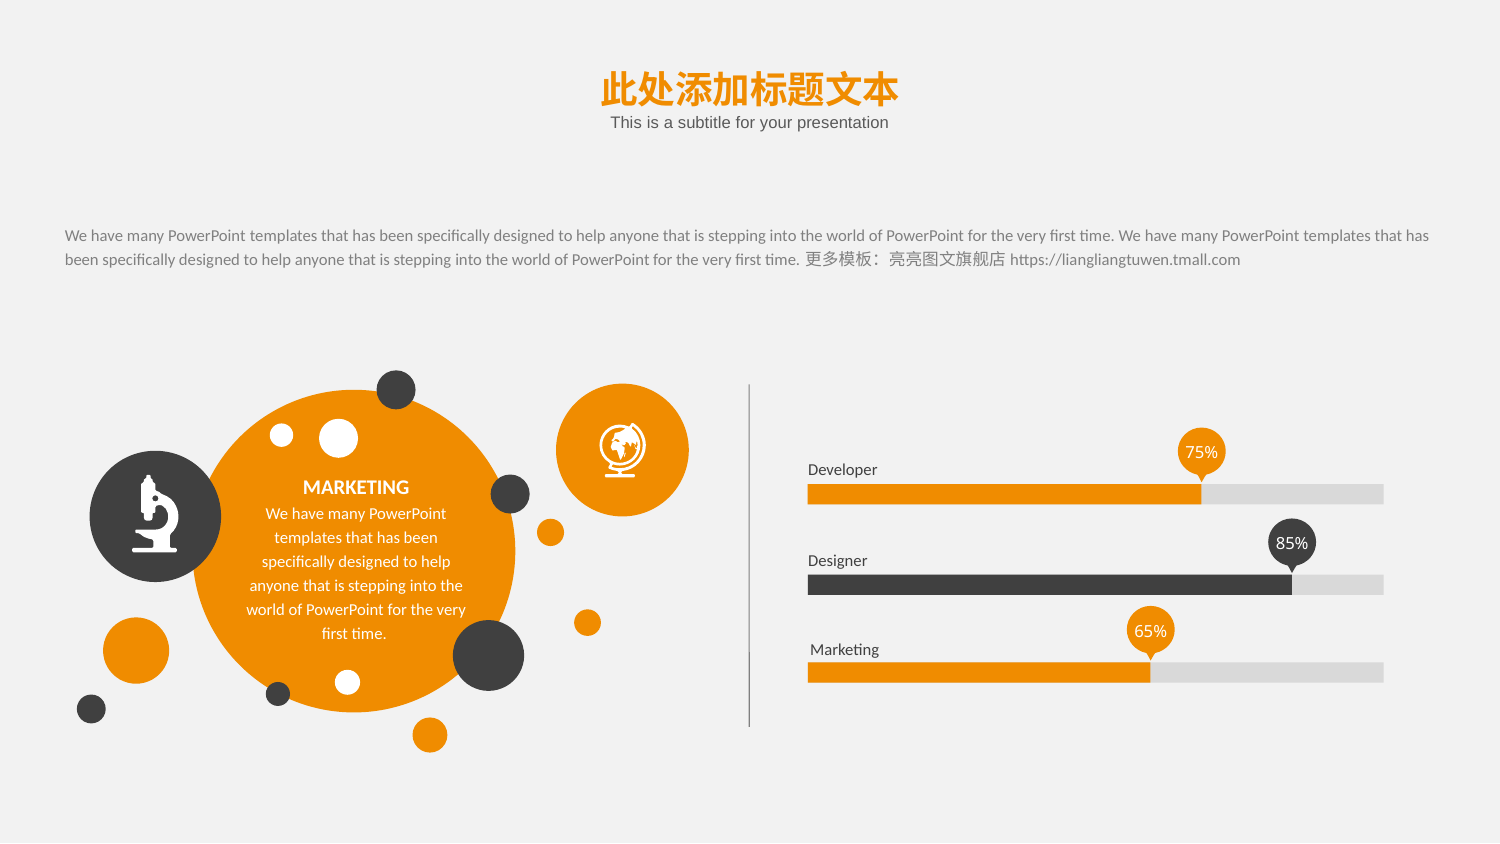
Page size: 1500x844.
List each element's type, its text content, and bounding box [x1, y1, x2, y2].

text_box [193, 389, 516, 713]
text_box [1126, 605, 1175, 661]
text_box [412, 717, 448, 753]
text_box 75% [1185, 442, 1219, 463]
text_box [103, 617, 170, 684]
text_box We have many PowerPoint templates that has been specifically designed to help anyone that is stepping into the world of PowerPoint for the very first time. We have many PowerPoint templates that has been specifically designed to help anyone that is stepping into the world of PowerPoint for the very first time.更多模板：亮亮图文旗舰店https://liangliangtuwen.tmall.com [64, 220, 1435, 293]
text_box [1177, 427, 1226, 483]
text_box Developer [793, 451, 897, 487]
text_box [1268, 518, 1317, 574]
text_box [132, 474, 179, 553]
text_box [1292, 574, 1384, 595]
text_box 此处添加标题文本 [567, 58, 933, 119]
text_box [89, 450, 222, 583]
text_box 85% [1275, 533, 1309, 554]
text_box [574, 609, 601, 636]
text_box This is a subtitle for your presentation [602, 112, 898, 133]
text_box [1202, 484, 1384, 505]
text_box [556, 383, 689, 517]
text_box [265, 681, 291, 706]
text_box [807, 484, 1202, 505]
text_box [269, 423, 294, 447]
text_box [1151, 662, 1384, 683]
text_box Marketing [795, 631, 899, 667]
text_box [599, 422, 646, 478]
text_box [536, 518, 565, 547]
text_box 65% [1134, 620, 1168, 641]
text_box [452, 620, 525, 691]
text_box [319, 418, 359, 458]
text_box [376, 370, 416, 410]
text_box MARKETING We have many PowerPoint templates that has been specifically designed to help anyone that is stepping into the world of PowerPoint for the very first time. [238, 469, 475, 643]
text_box [76, 694, 106, 724]
text_box [807, 662, 1151, 683]
text_box [334, 669, 361, 695]
text_box [490, 474, 530, 514]
text_box Designer [793, 542, 887, 578]
text_box [807, 574, 1292, 595]
